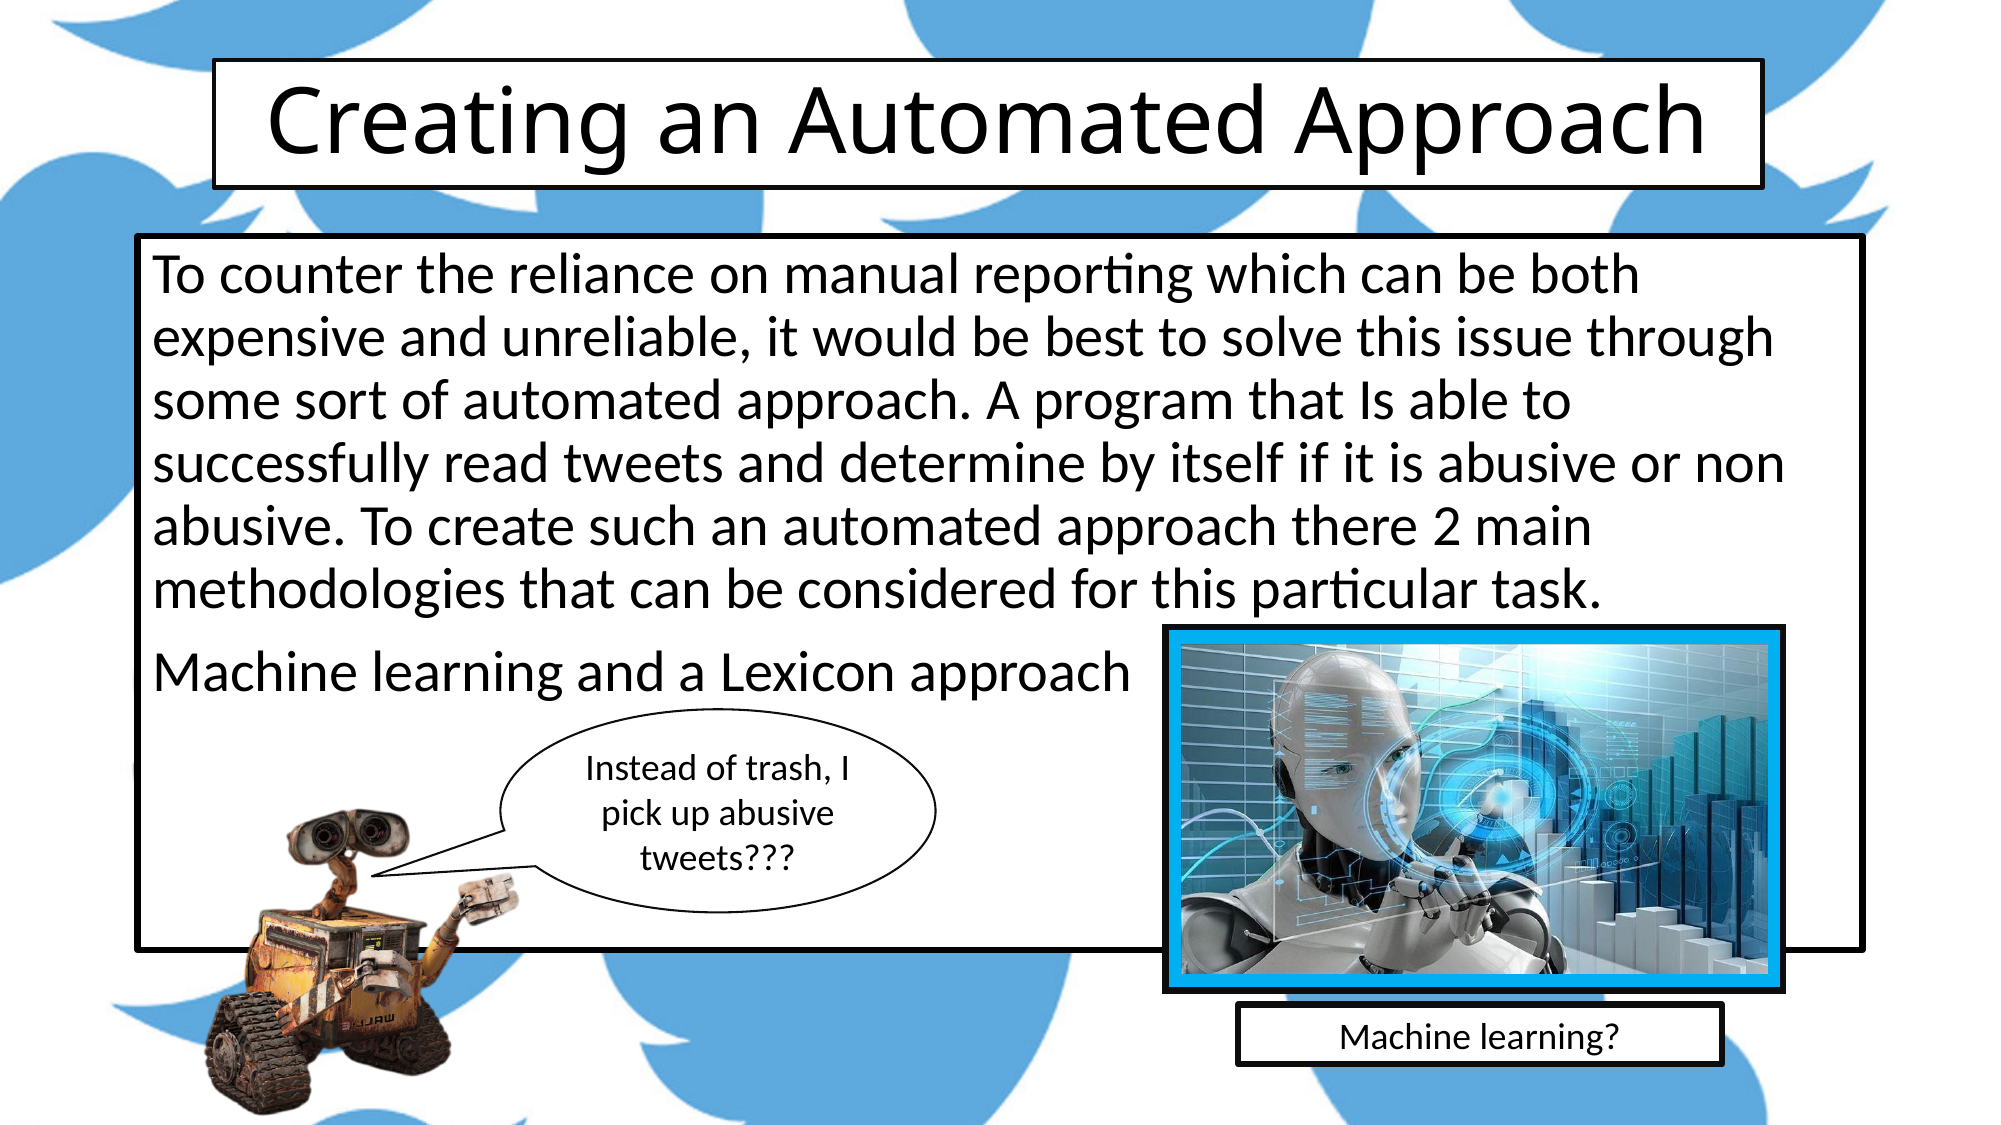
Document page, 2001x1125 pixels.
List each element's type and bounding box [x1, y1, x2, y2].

picture [0, 0, 2000, 1125]
text_box [1165, 627, 1783, 1066]
